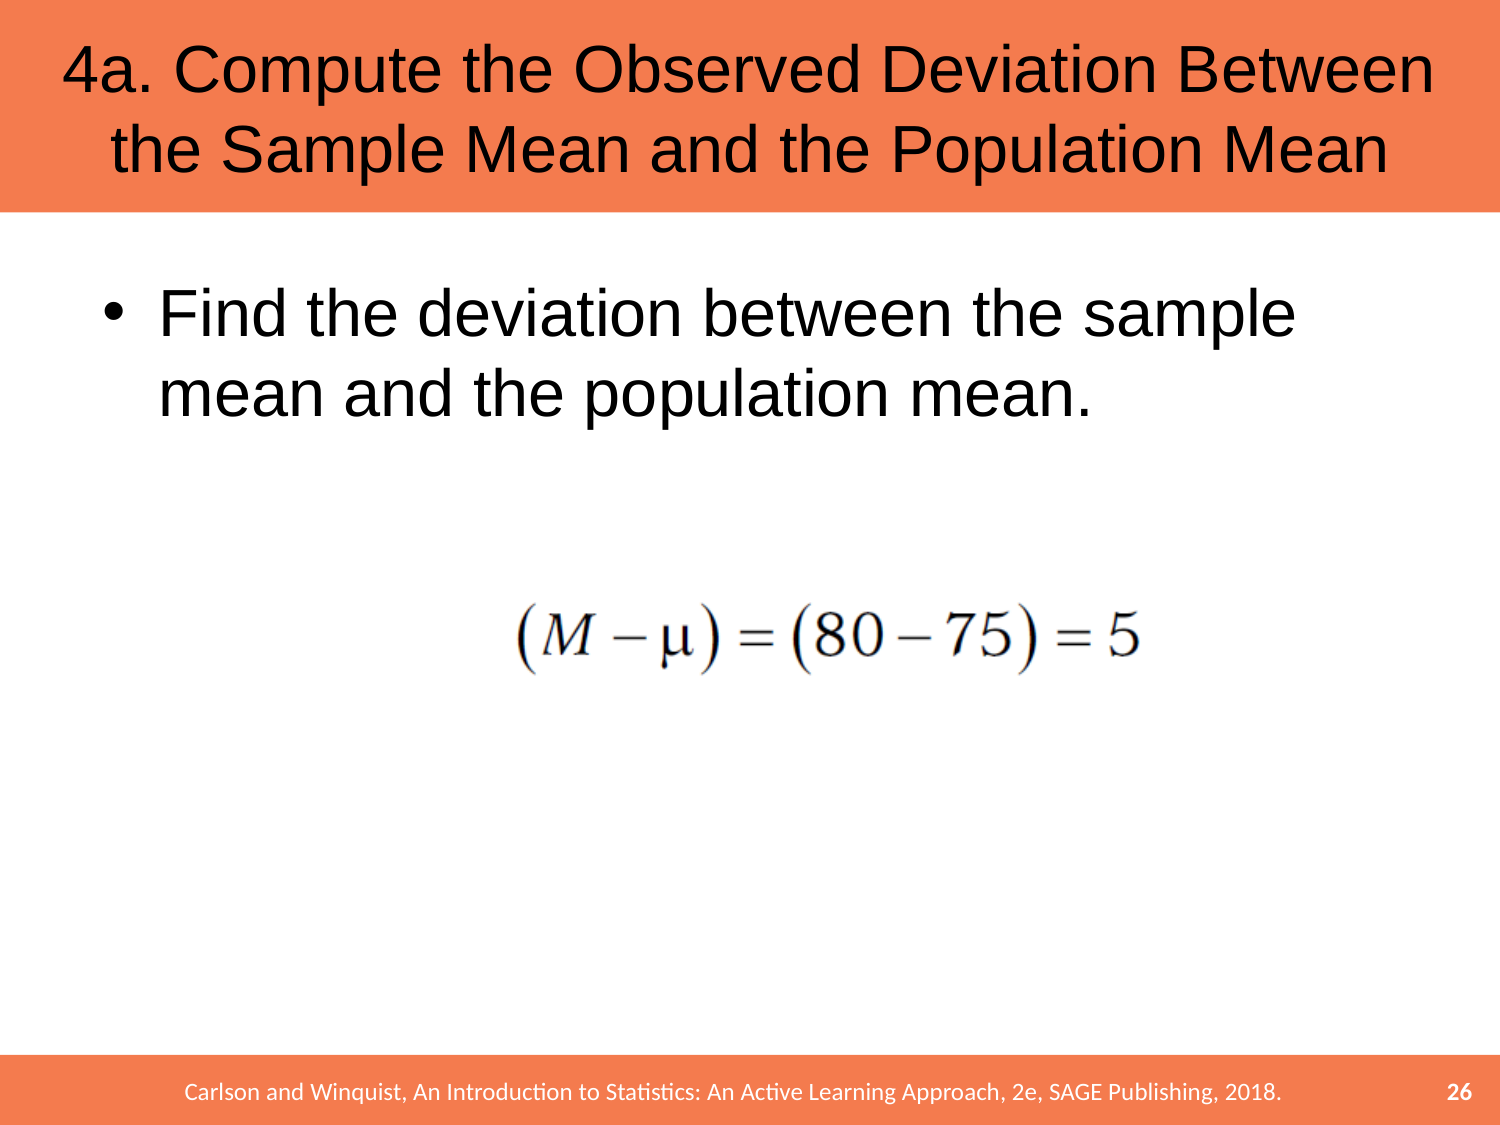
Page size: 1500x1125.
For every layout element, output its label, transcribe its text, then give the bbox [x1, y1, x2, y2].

picture [499, 574, 1141, 679]
footer Carlson and Winquist, An Introduction to Statistics: An Active Learning Approach, 2e, SAGE Publishing, 2018. [150, 1060, 1325, 1121]
title 4a. Compute the Observed Deviation Between the Sample Mean and the Population Mean [12, 18, 1488, 194]
slide_number 26 [1387, 1060, 1488, 1120]
list Find the deviation between the sample mean and the population mean. [87, 262, 1425, 1005]
